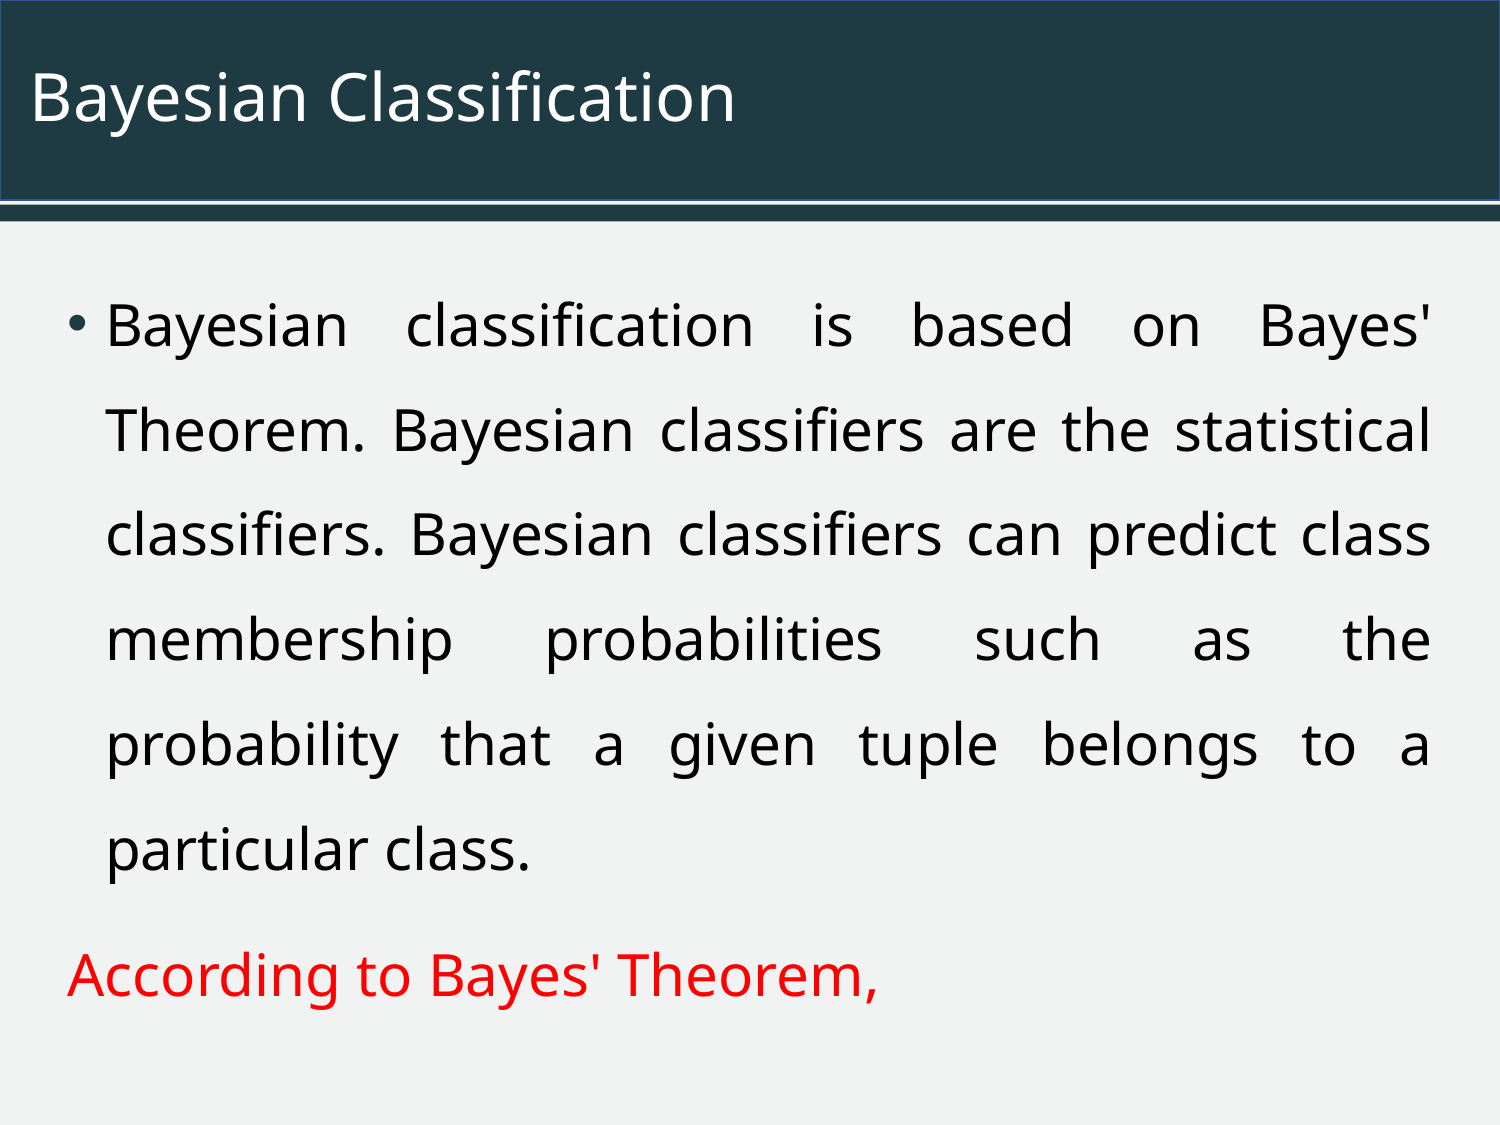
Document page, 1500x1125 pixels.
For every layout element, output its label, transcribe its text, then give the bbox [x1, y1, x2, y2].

title Bayesian Classification [14, 0, 1500, 200]
